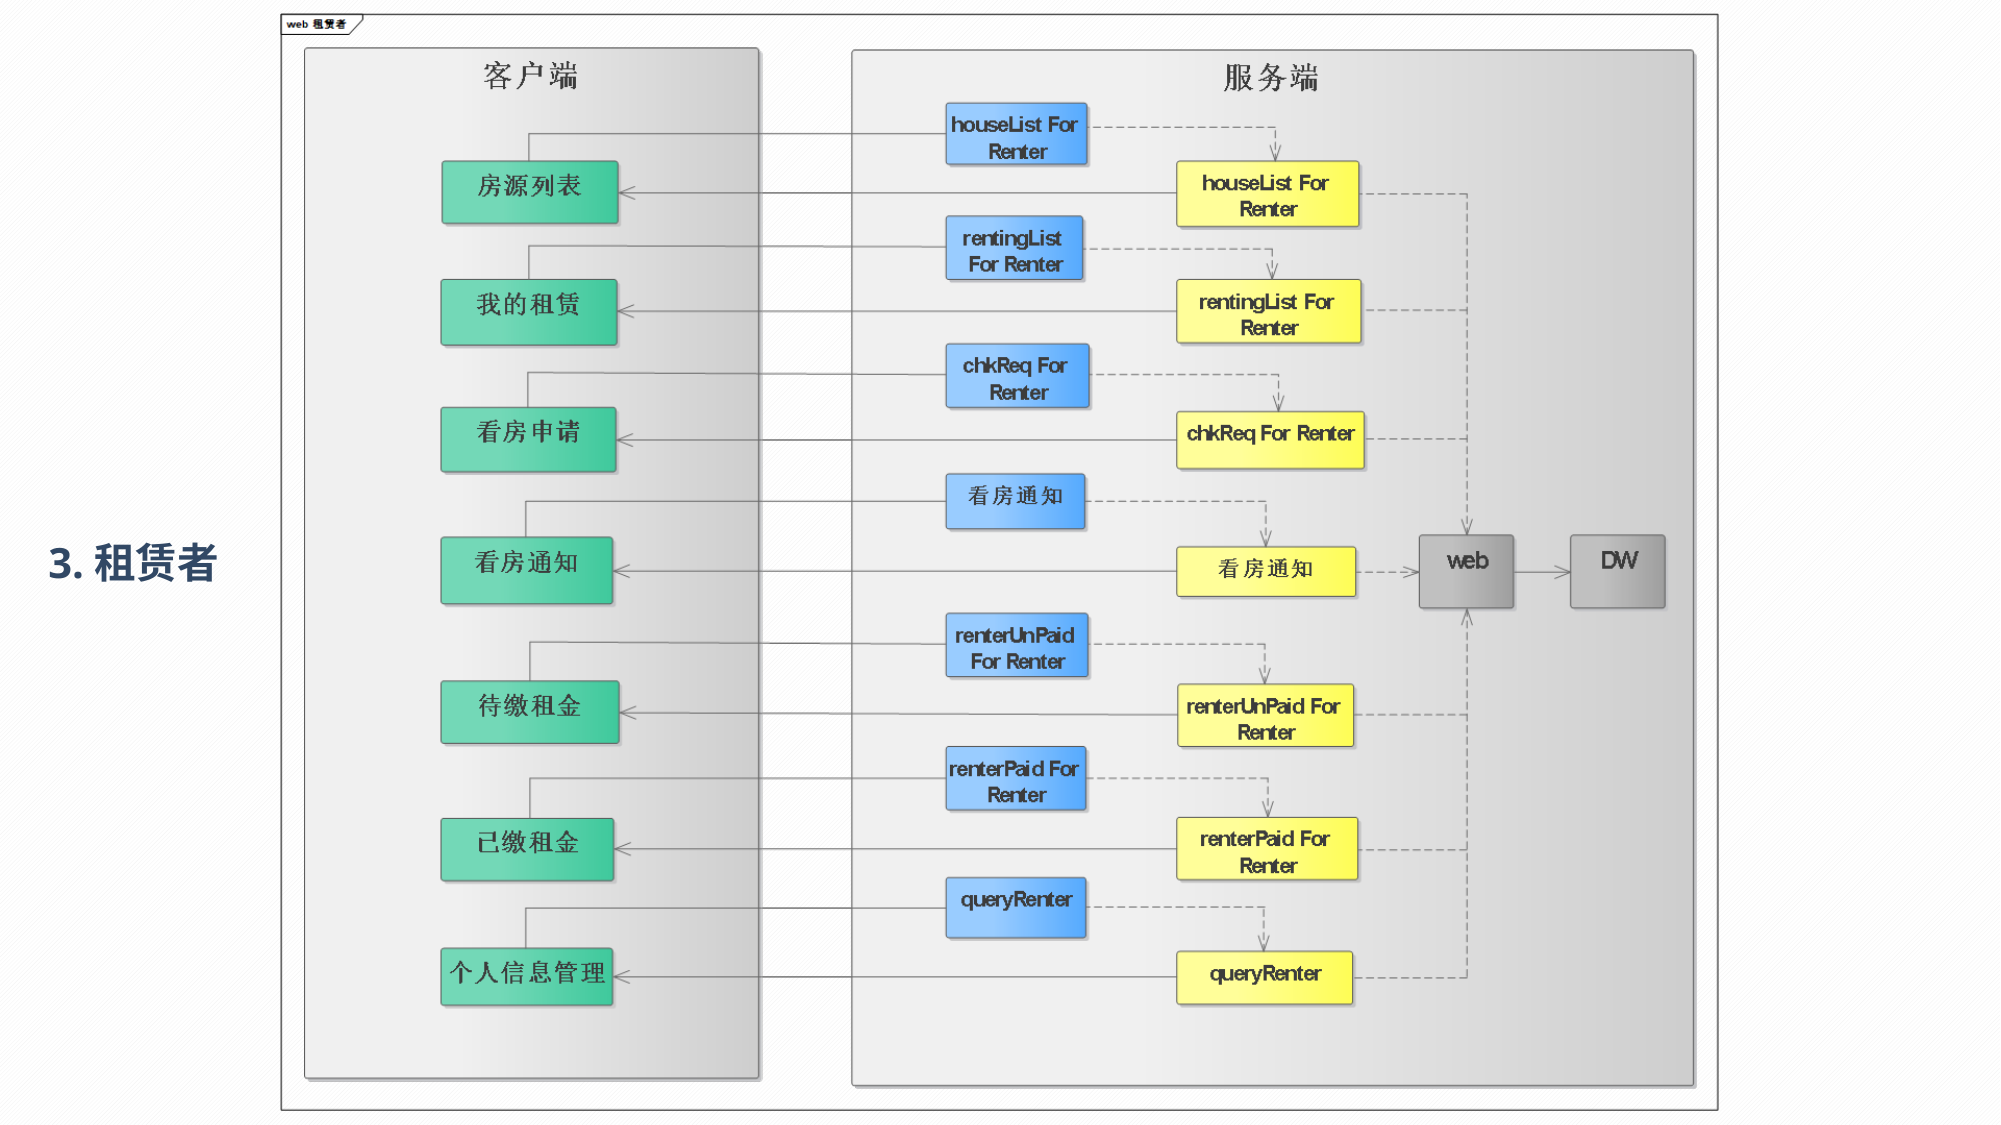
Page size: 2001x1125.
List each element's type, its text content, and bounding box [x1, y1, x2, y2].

text_box 3.租赁者 [33, 529, 235, 595]
picture [278, 11, 1722, 1114]
